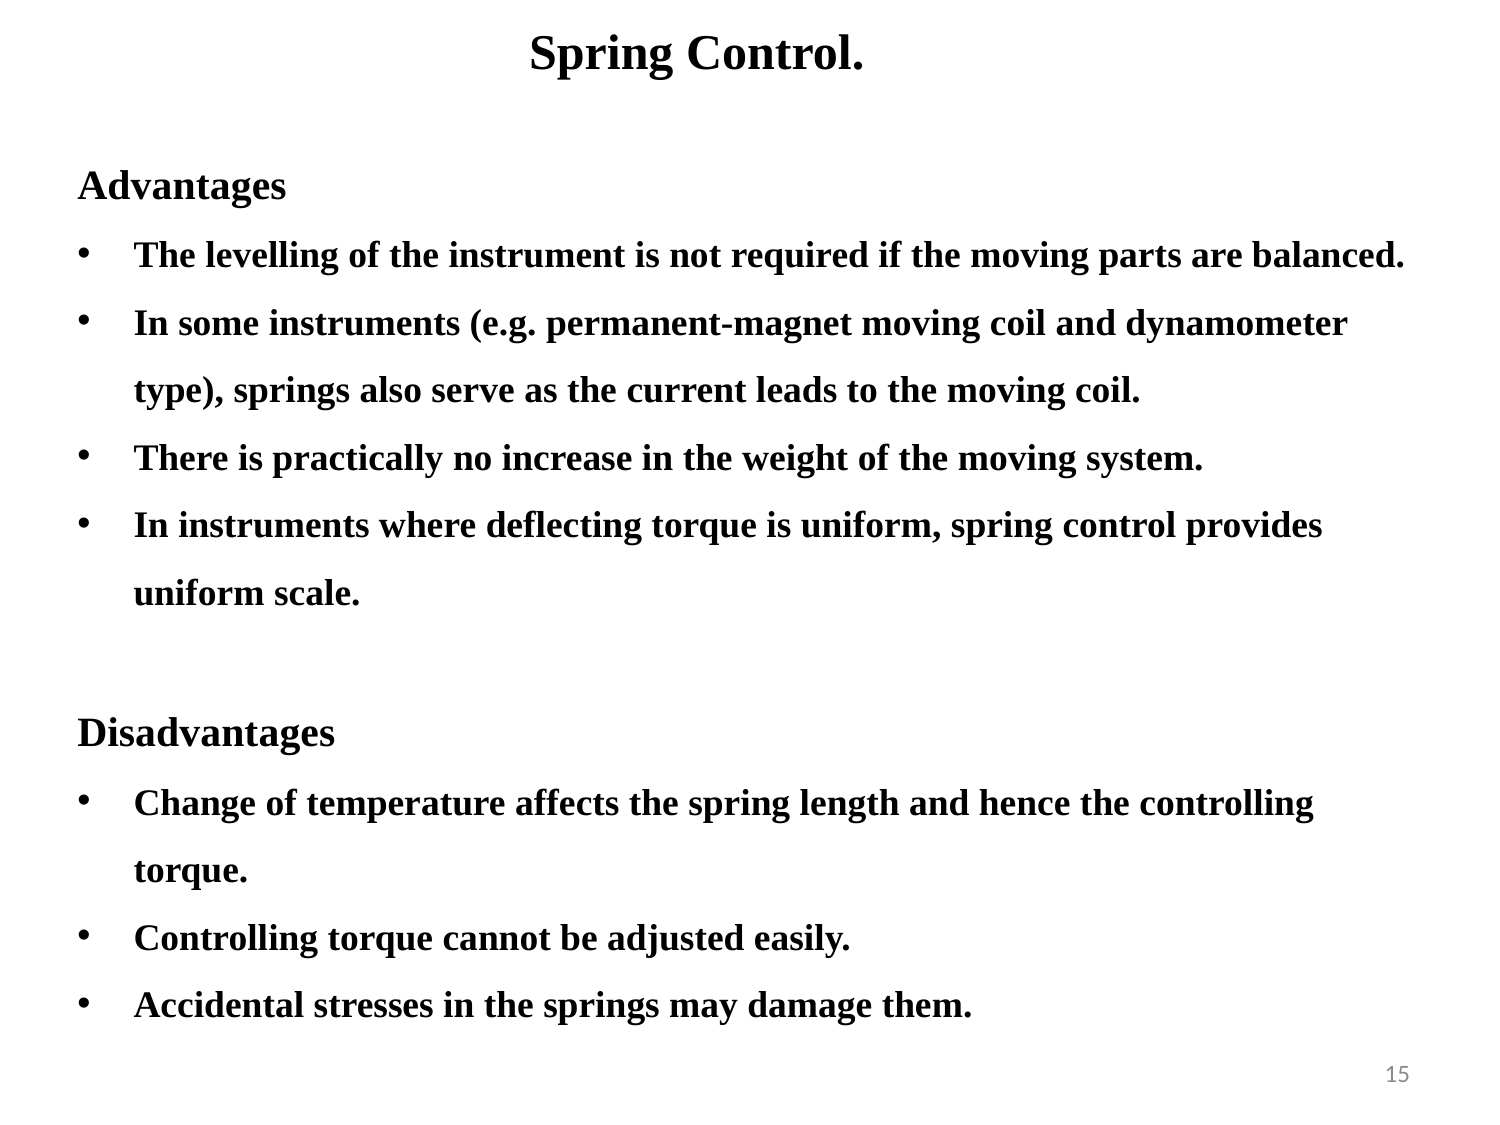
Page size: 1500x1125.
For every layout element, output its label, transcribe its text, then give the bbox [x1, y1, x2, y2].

slide_number 15 [1074, 1042, 1425, 1103]
text_box Spring Control. [514, 12, 880, 88]
text_box Advantages The levelling of the instrument is not required if the moving parts are balanced. In some instruments (e.g. permanent-magnet moving coil and dynamometer type), springs also serve as the current leads to the moving coil. There is practically no increase in the weight of the moving system. In instruments where deflecting torque is uniform, spring control provides uniform scale. Disadvantages Change of temperature affects the spring length and hence the controlling torque. Controlling torque cannot be adjusted easily. Accidental stresses in the springs may damage them. [62, 125, 1438, 1033]
